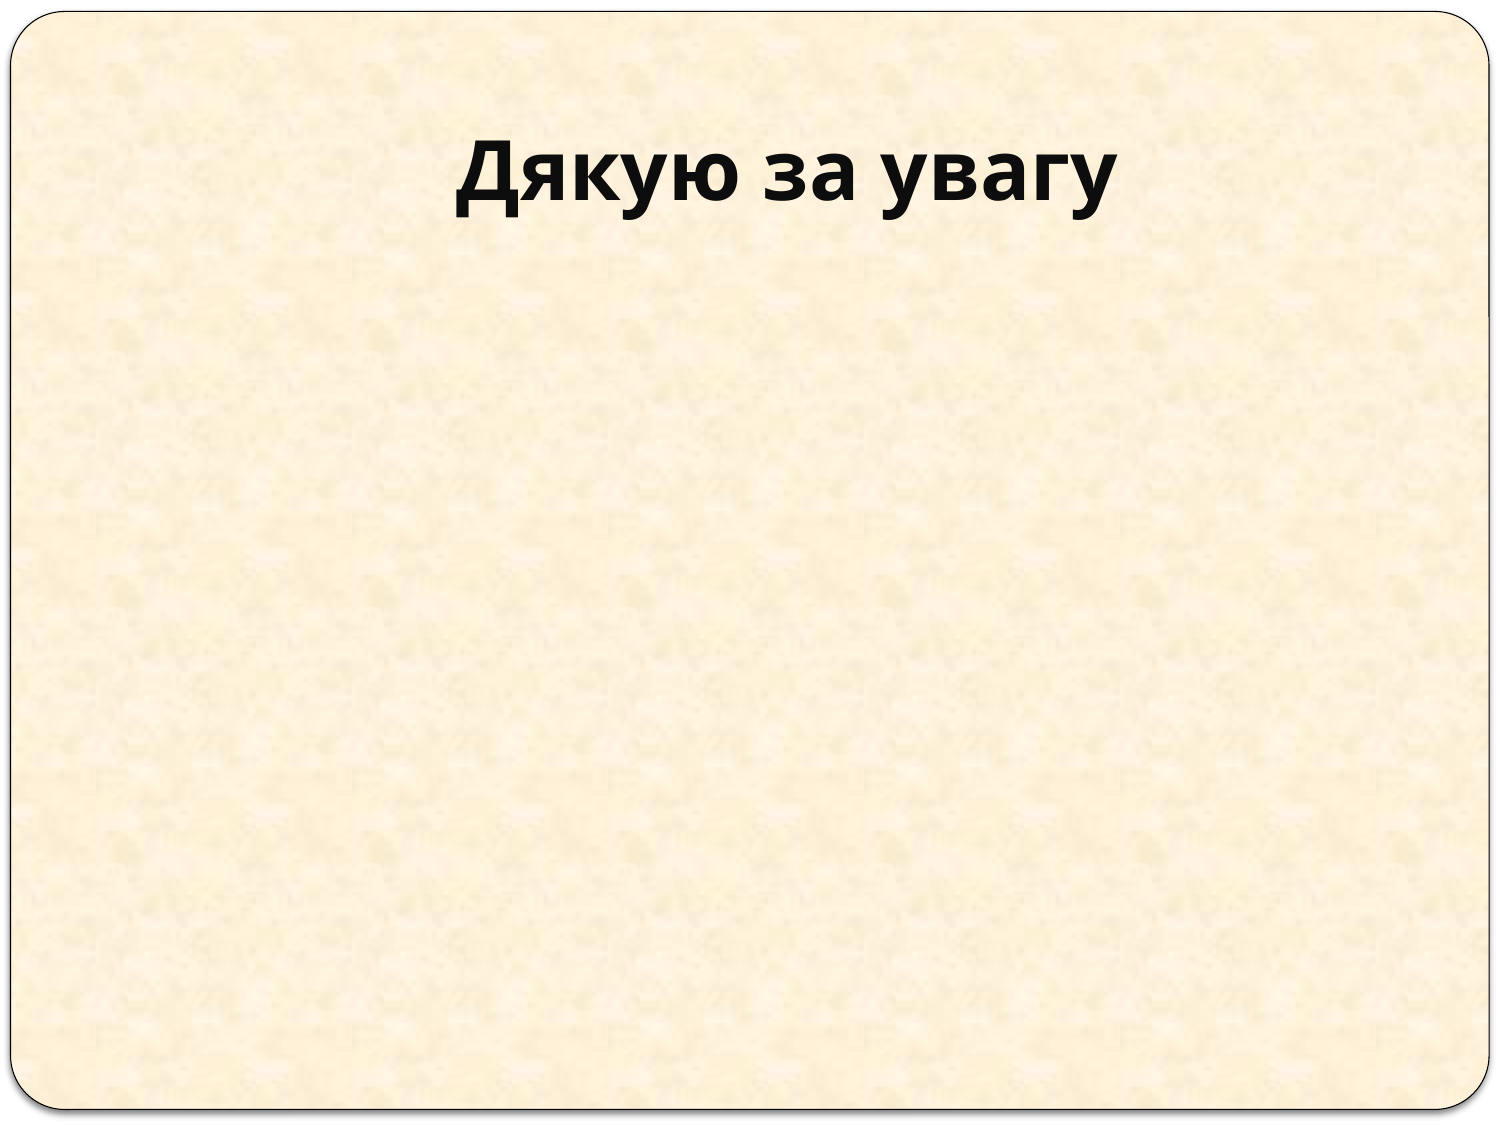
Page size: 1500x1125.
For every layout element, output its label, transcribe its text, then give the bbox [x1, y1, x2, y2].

picture [12, 12, 1488, 1108]
title Дякую за увагу [150, 45, 1425, 233]
